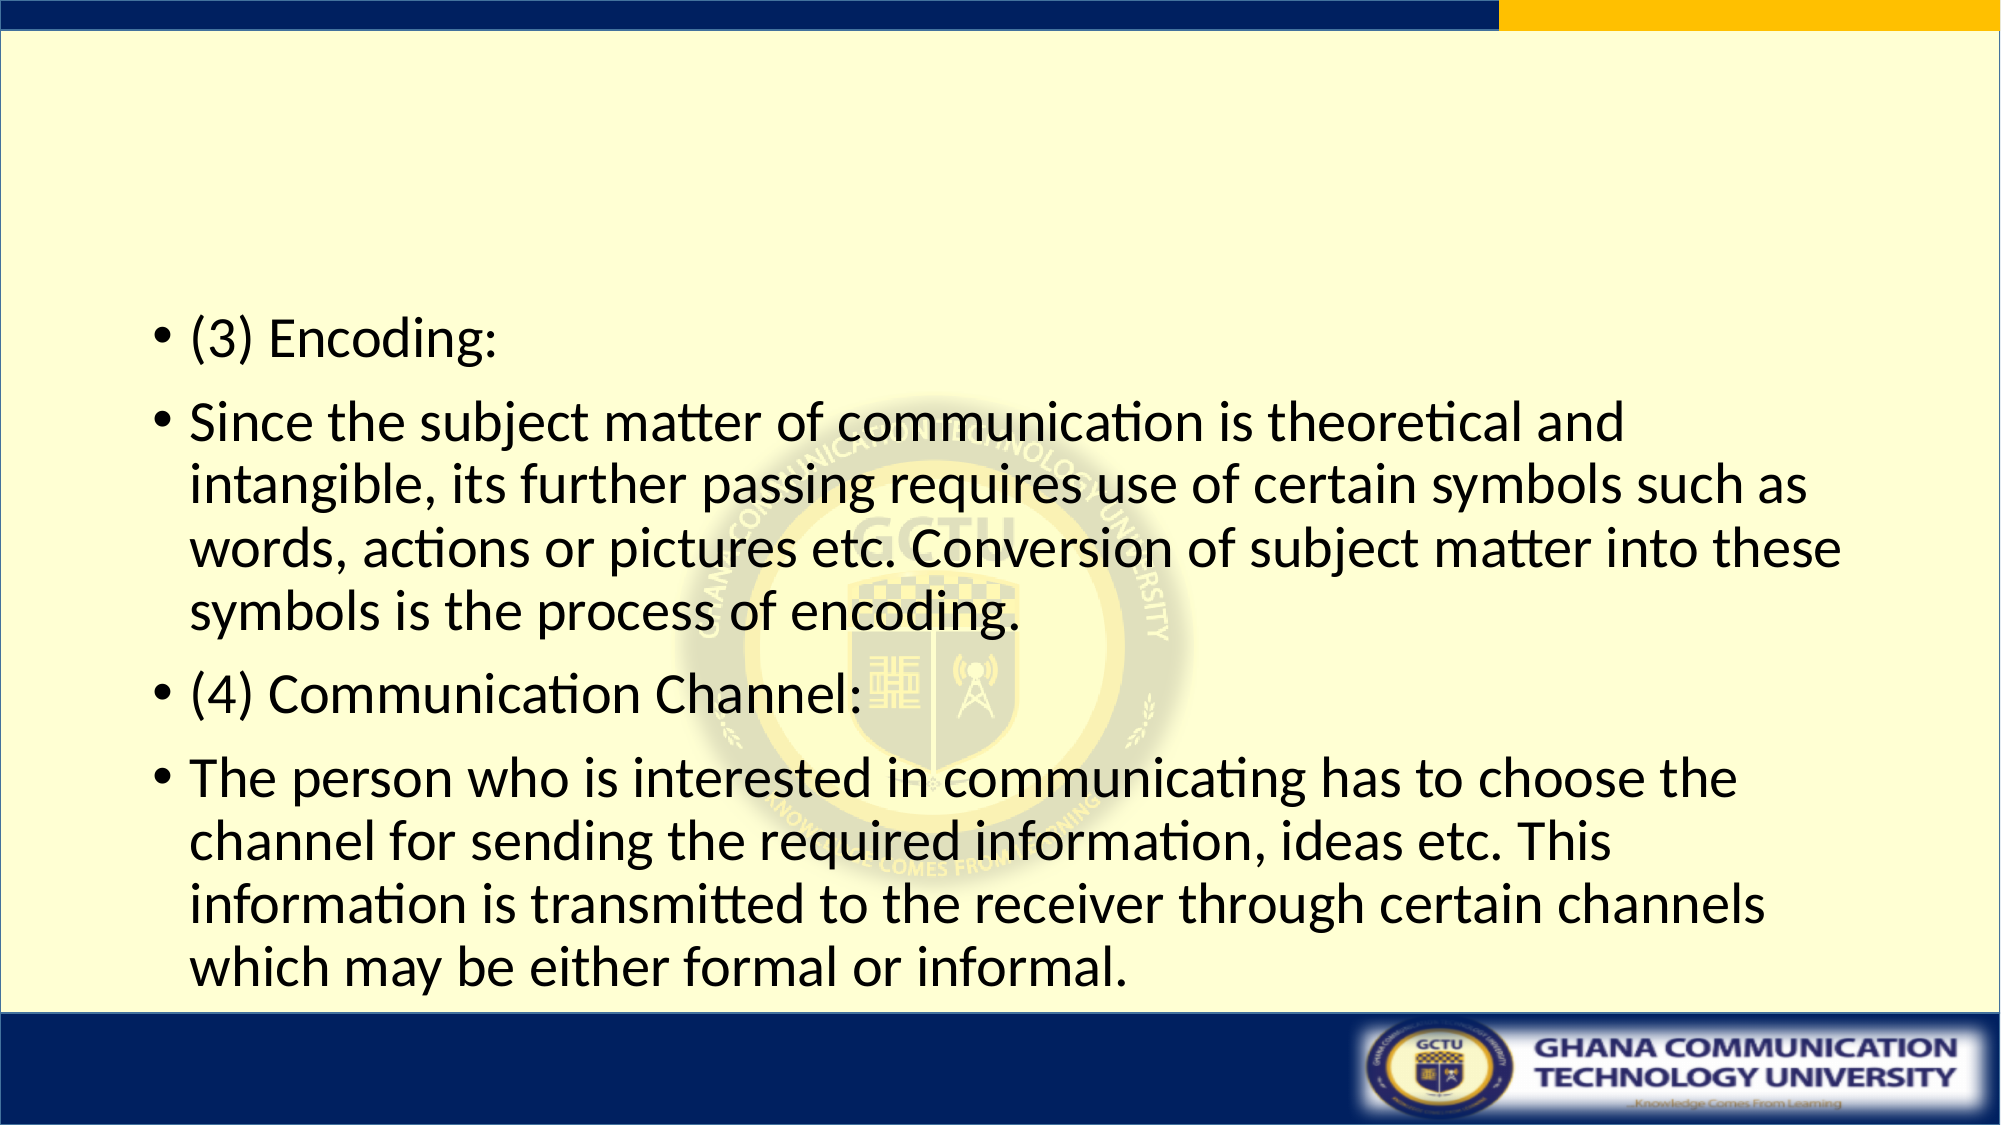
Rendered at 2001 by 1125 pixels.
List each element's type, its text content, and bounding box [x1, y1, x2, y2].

picture [1366, 1033, 1981, 1106]
list (3) Encoding: Since the subject matter of communication is theoretical and intangible, its further passing requires use of certain symbols such as words, actions or pictures etc. Conversion of subject matter into these symbols is the process of encoding. (4) Communication Channel: The person who is interested in communicating has to choose the channel for sending the required information, ideas etc. This information is transmitted to the receiver through certain channels which may be either formal or informal. [137, 299, 1863, 1014]
